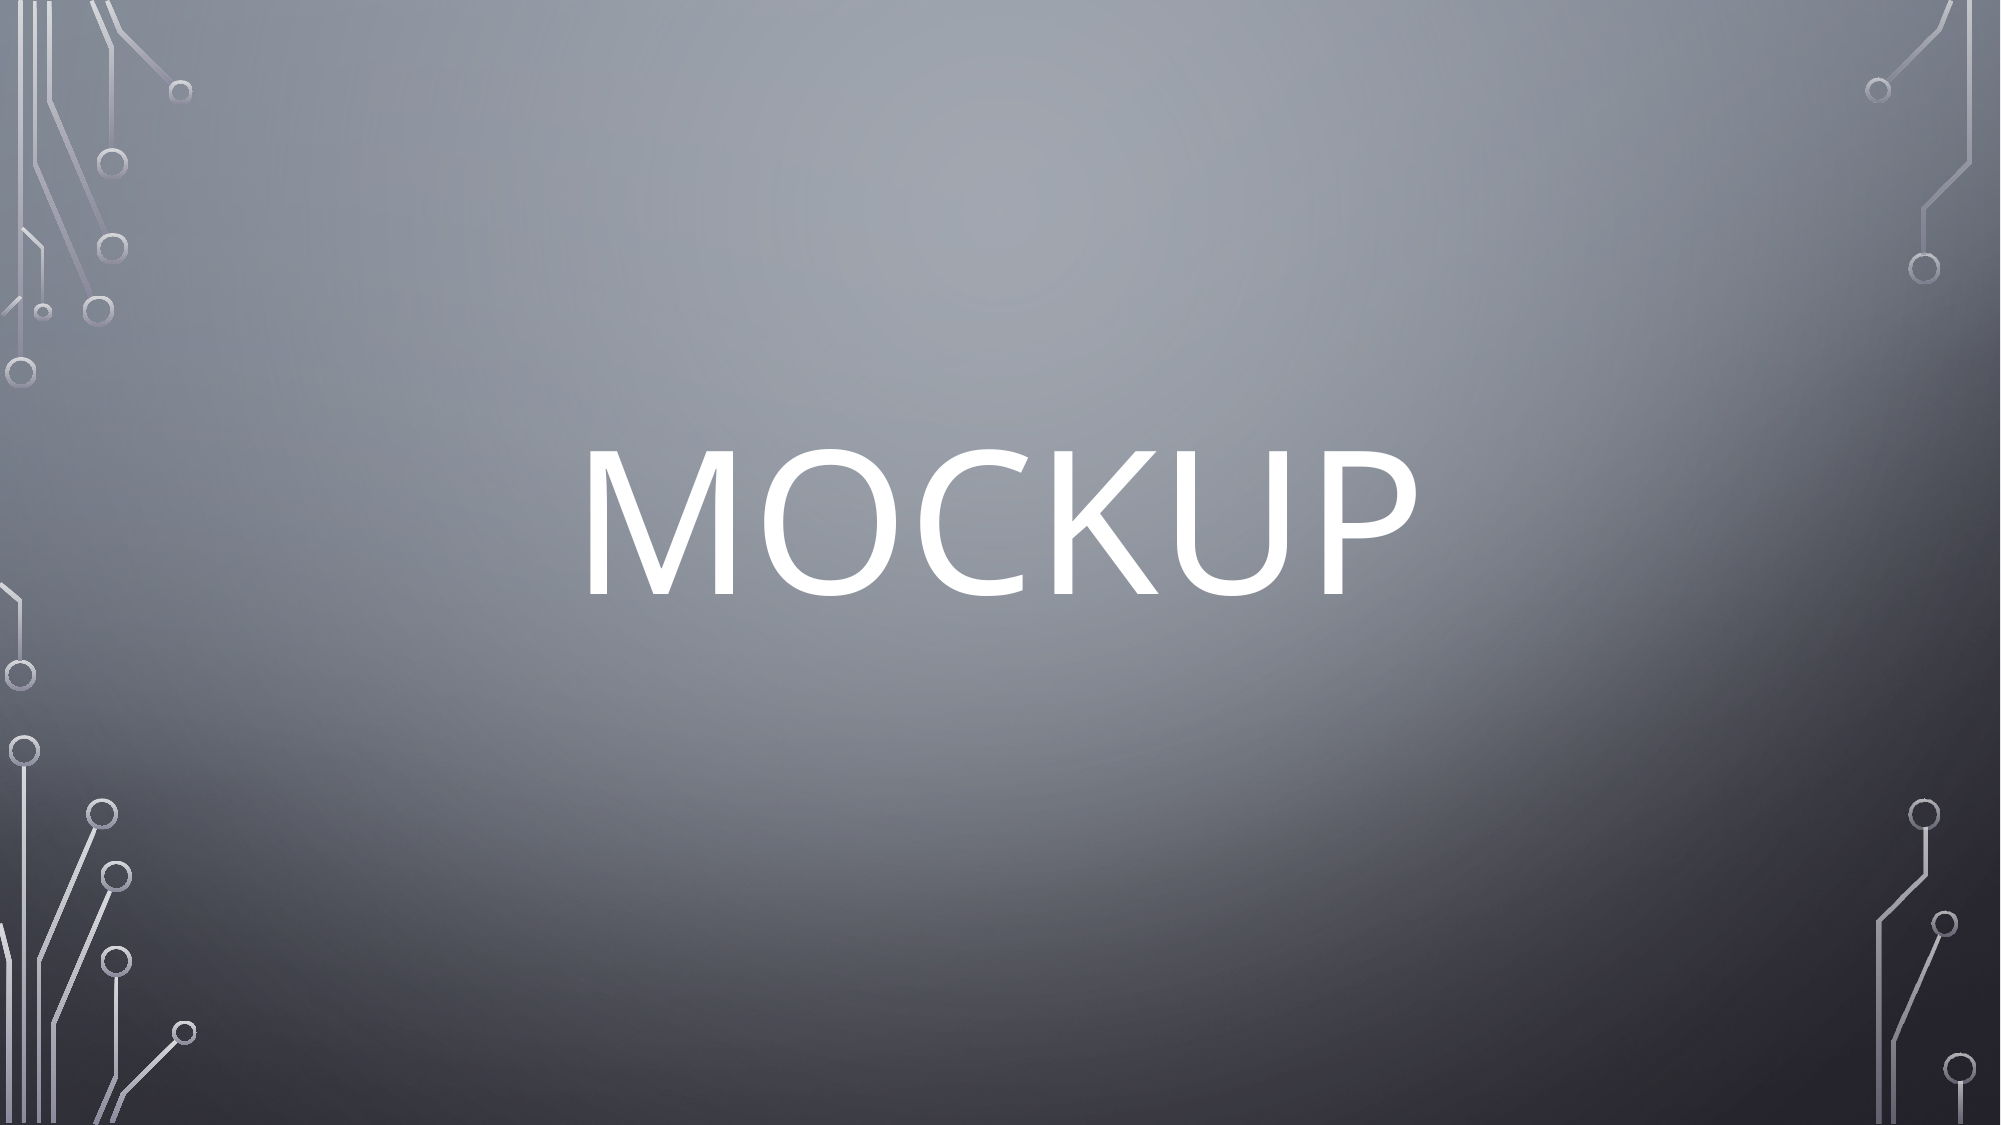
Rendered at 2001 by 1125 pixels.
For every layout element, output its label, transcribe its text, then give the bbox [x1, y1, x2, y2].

title Mockup [556, 408, 2000, 651]
